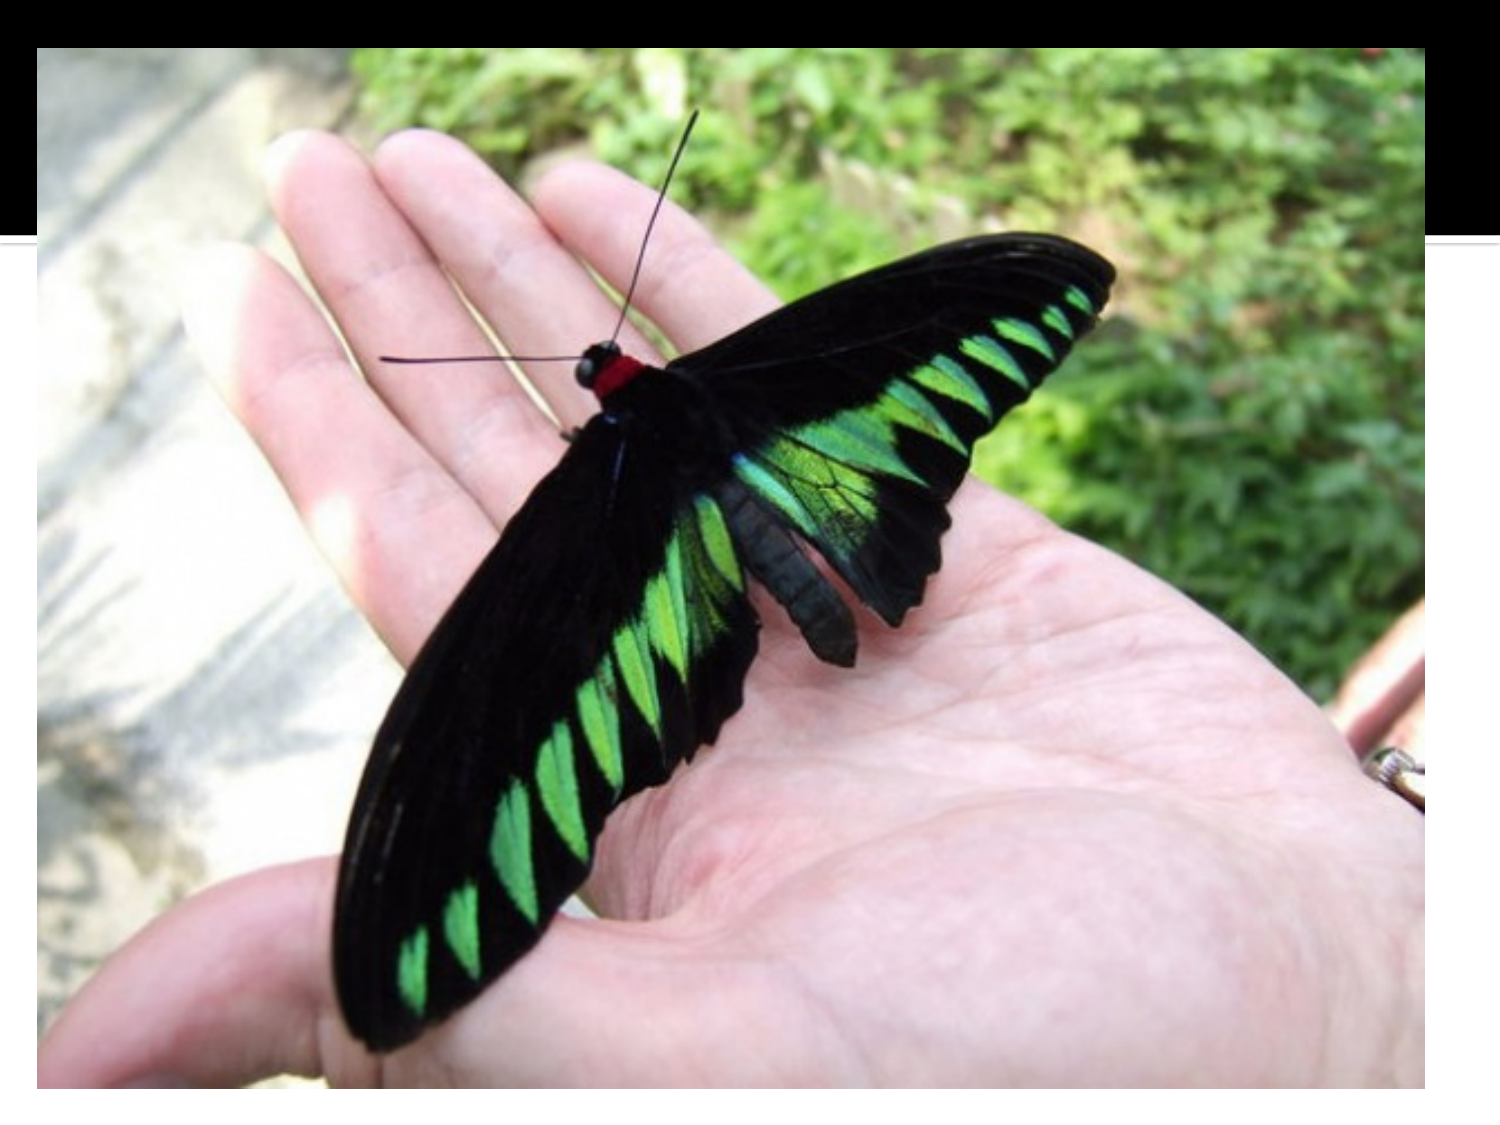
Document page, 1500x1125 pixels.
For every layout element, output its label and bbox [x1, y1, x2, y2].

picture [37, 48, 1425, 1090]
